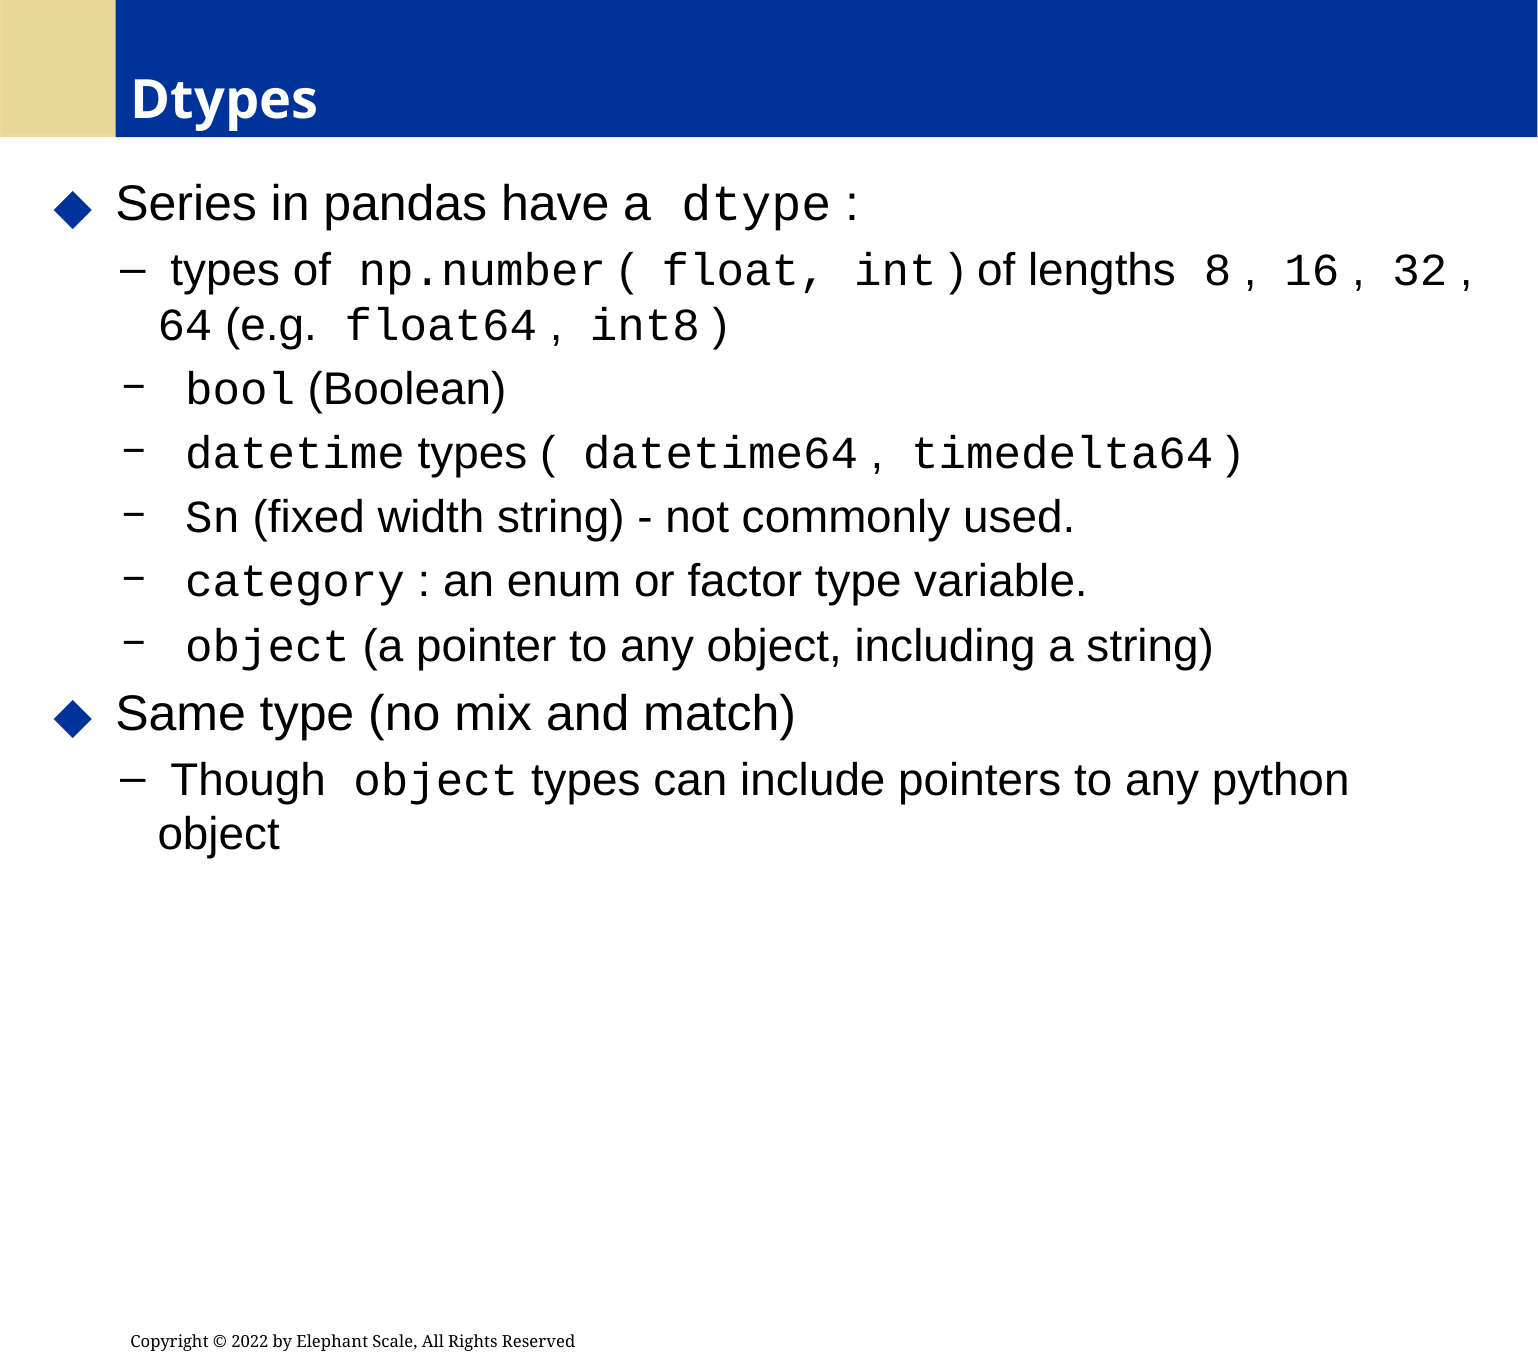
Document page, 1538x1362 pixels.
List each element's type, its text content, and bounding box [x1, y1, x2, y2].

text_box Copyright © 2022 by Elephant Scale, All Rights Reserved [115, 1322, 1538, 1358]
title Dtypes [115, 0, 1538, 138]
list Series in pandas have a dtype : types of np.number ( float, int ) of lengths 8 , 16 , 32 , 64 (e.g. float64 , int8 ) bool (Boolean) datetime types ( datetime64 , timedelta64 ) Sn (fixed width string) - not commonly used. category : an enum or factor type variable. object (a pointer to any object, including a string) Same type (no mix and match) Though object types can include pointers to any python object [38, 163, 1499, 1284]
picture [0, 0, 115, 137]
